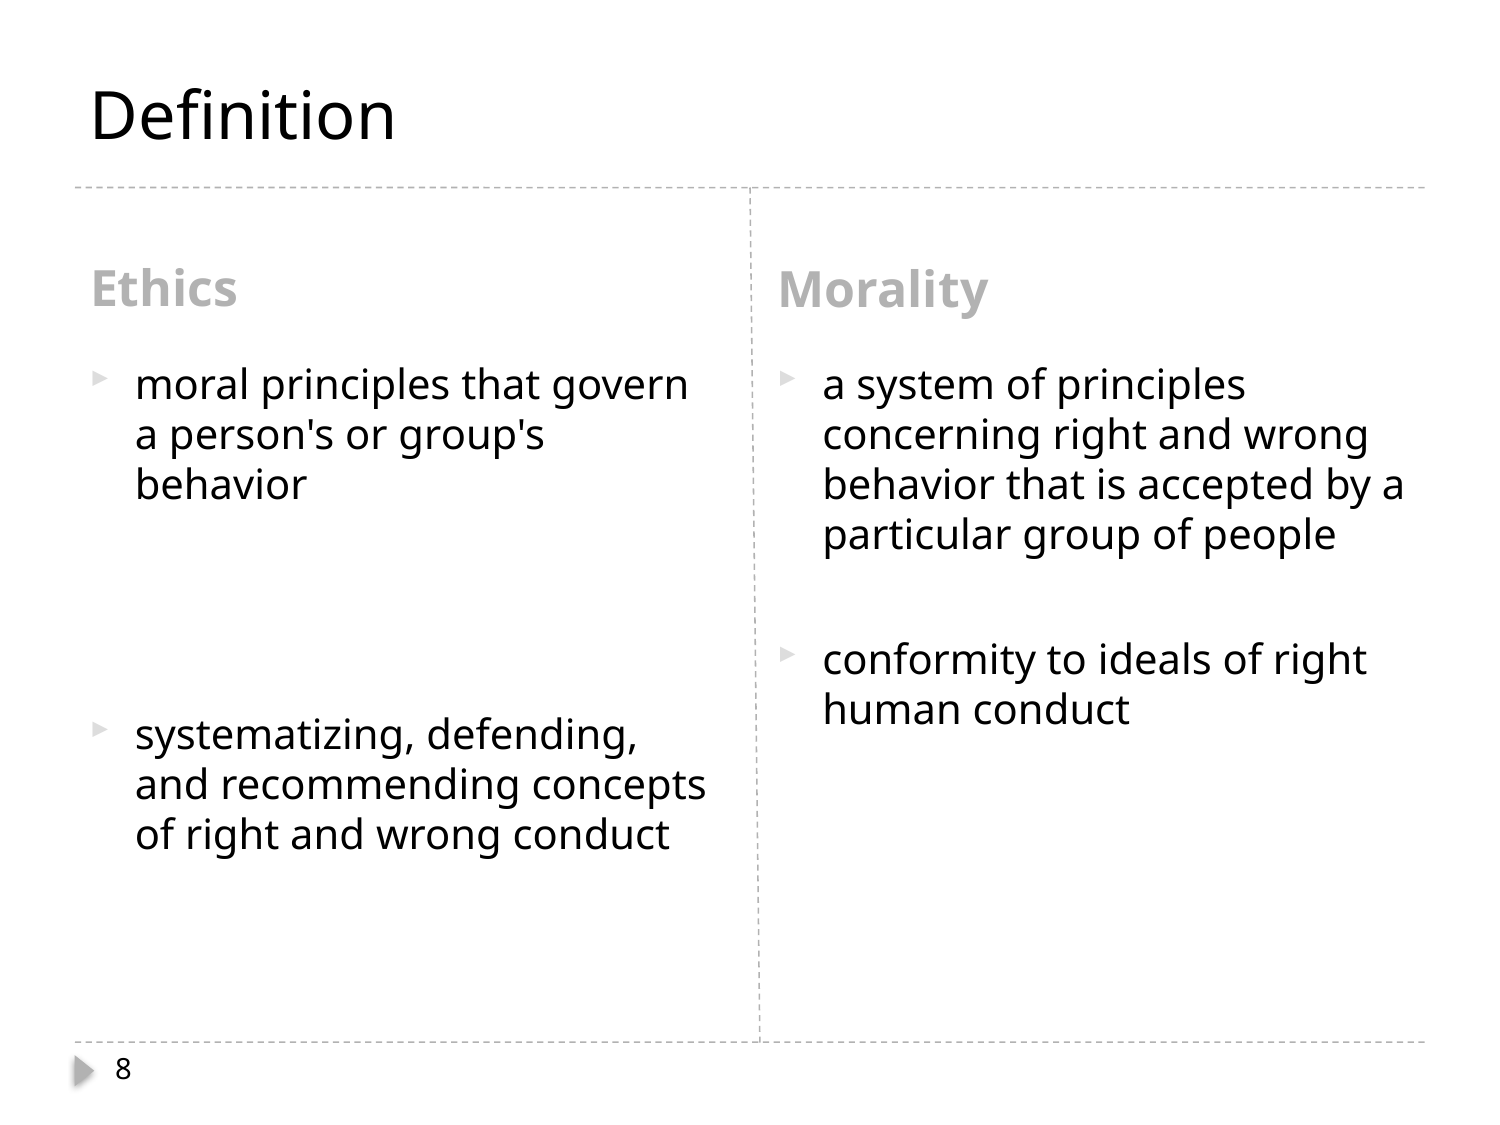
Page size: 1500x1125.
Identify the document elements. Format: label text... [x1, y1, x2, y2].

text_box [749, 187, 761, 1043]
slide_number 8 [100, 1042, 426, 1103]
list Morality [765, 212, 1426, 325]
list Ethics [75, 210, 738, 324]
list moral principles that govern a person's or group's behavior systematizing, defending, and recommending concepts of right and wrong conduct [75, 350, 738, 1013]
title Definition [75, 37, 1425, 188]
list a system of principles concerning right and wrong behavior that is accepted by a particular group of people conformity to ideals of right human conduct [765, 350, 1425, 1013]
